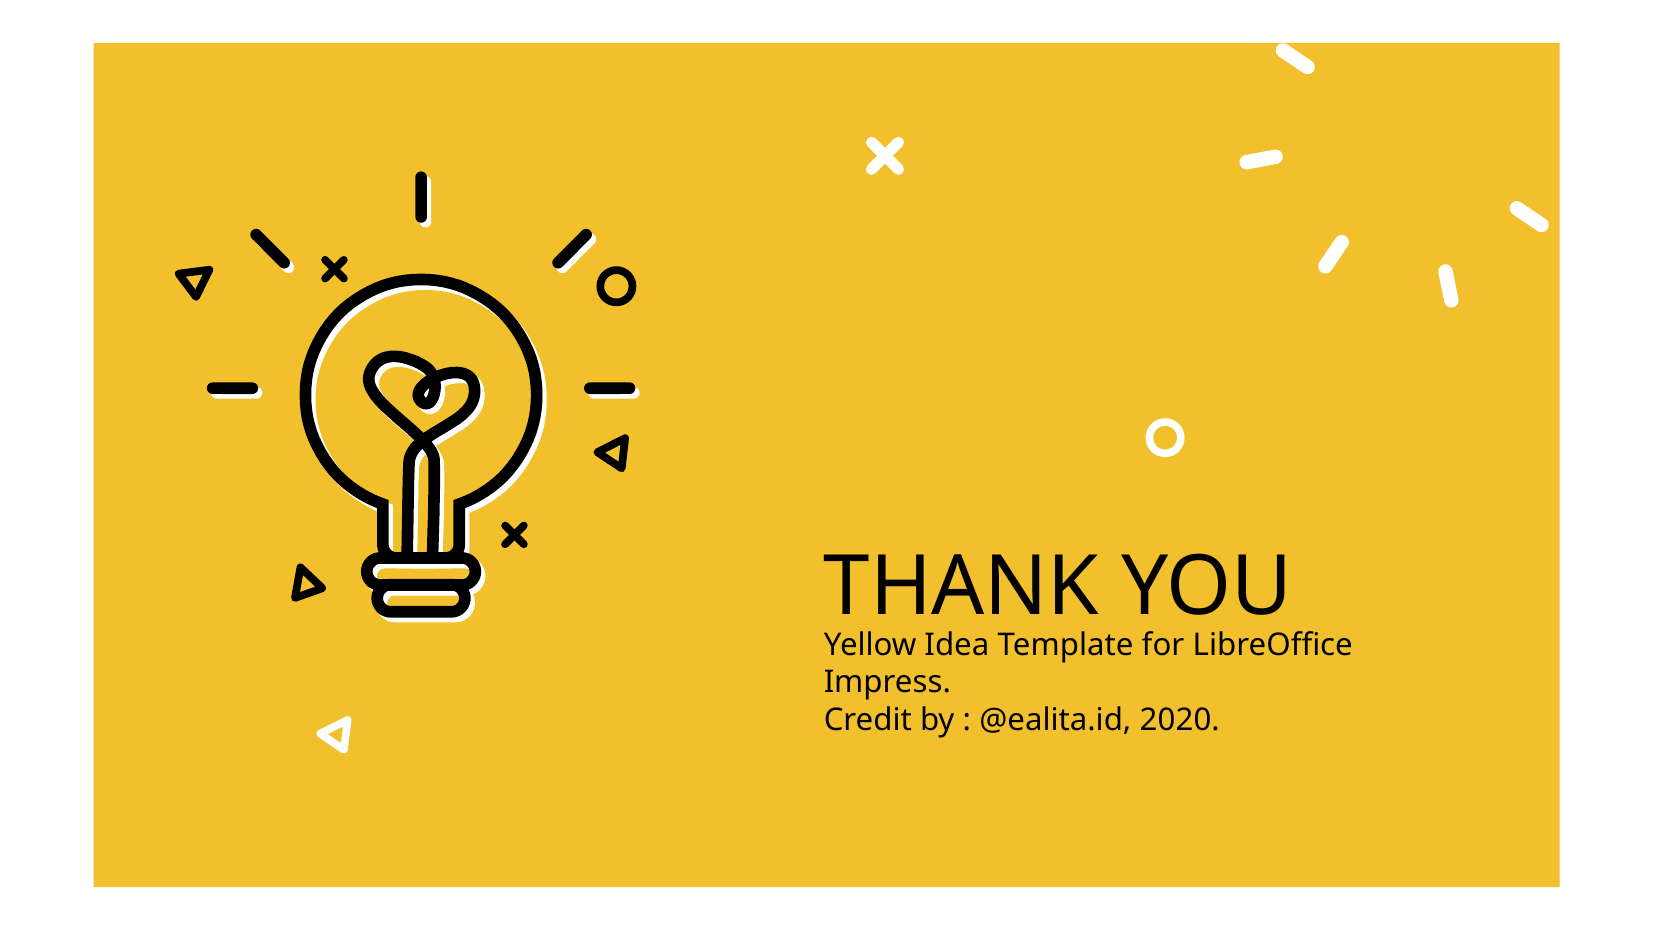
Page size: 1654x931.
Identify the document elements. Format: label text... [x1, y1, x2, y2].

title Yellow Idea Template for LibreOffice Impress. Credit by : @ealita.id, 2020. [823, 616, 1398, 745]
title THANK YOU [823, 524, 1544, 638]
